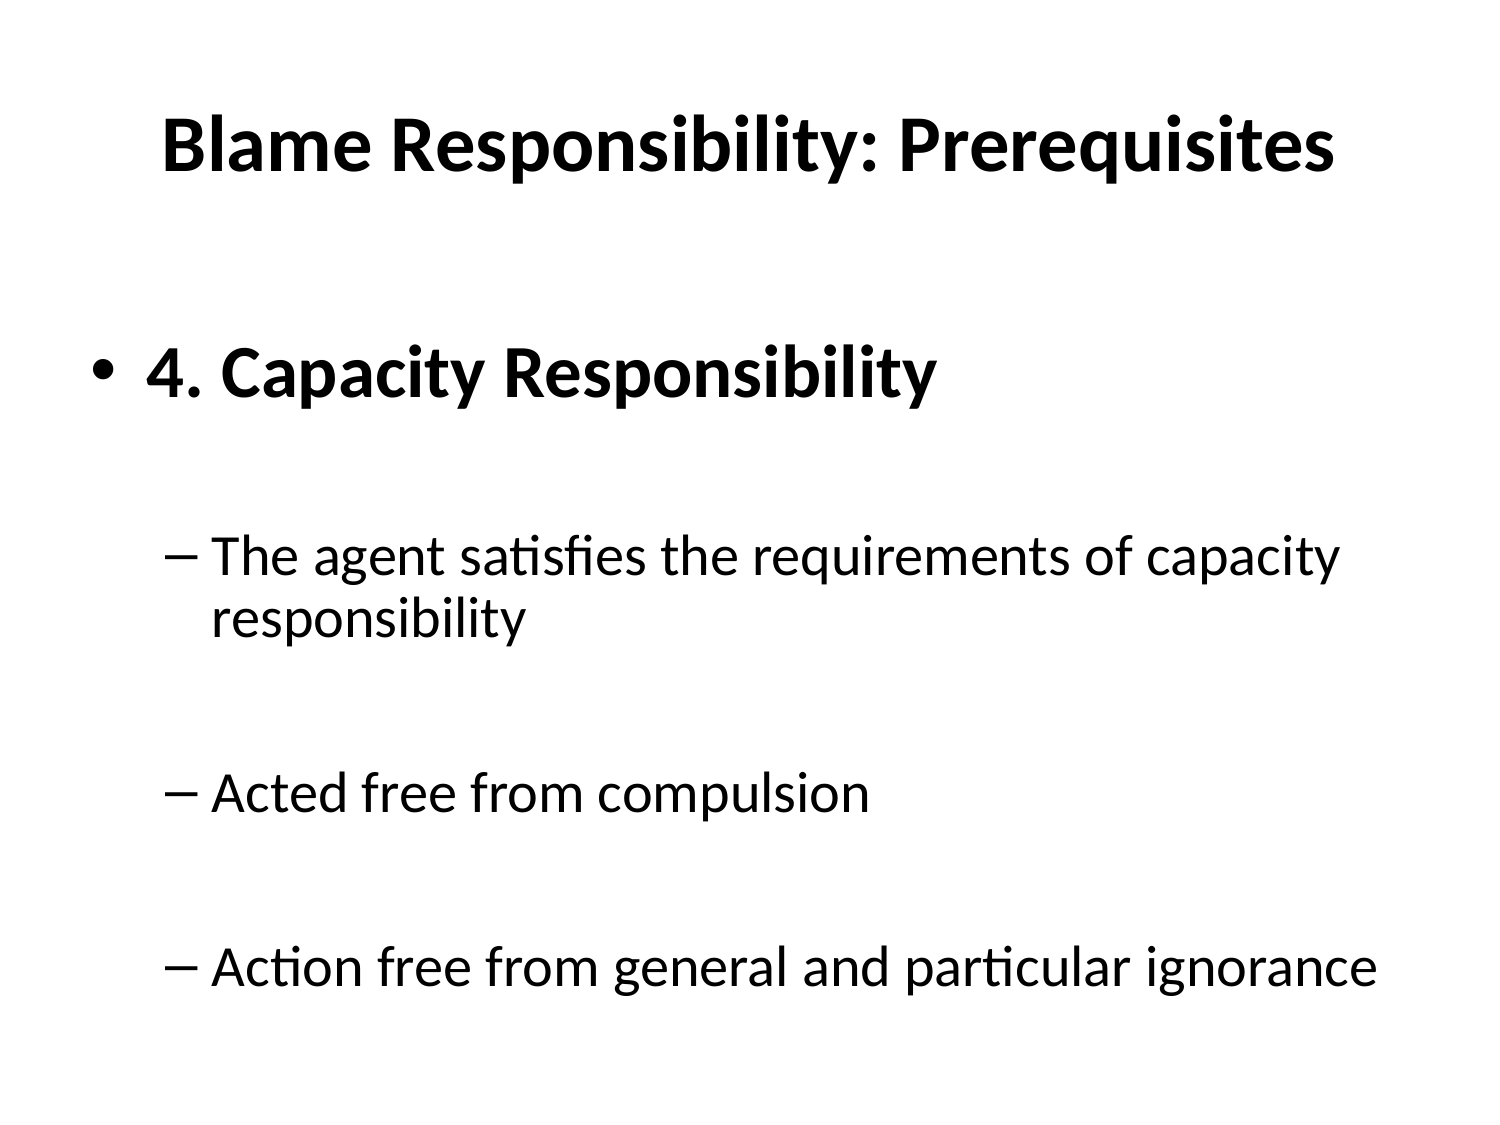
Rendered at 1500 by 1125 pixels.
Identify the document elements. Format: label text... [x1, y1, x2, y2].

list 4. Capacity Responsibility The agent satisfies the requirements of capacity responsibility Acted free from compulsion Action free from general and particular ignorance [75, 324, 1425, 1038]
title Blame Responsibility: Prerequisites [75, 45, 1425, 233]
